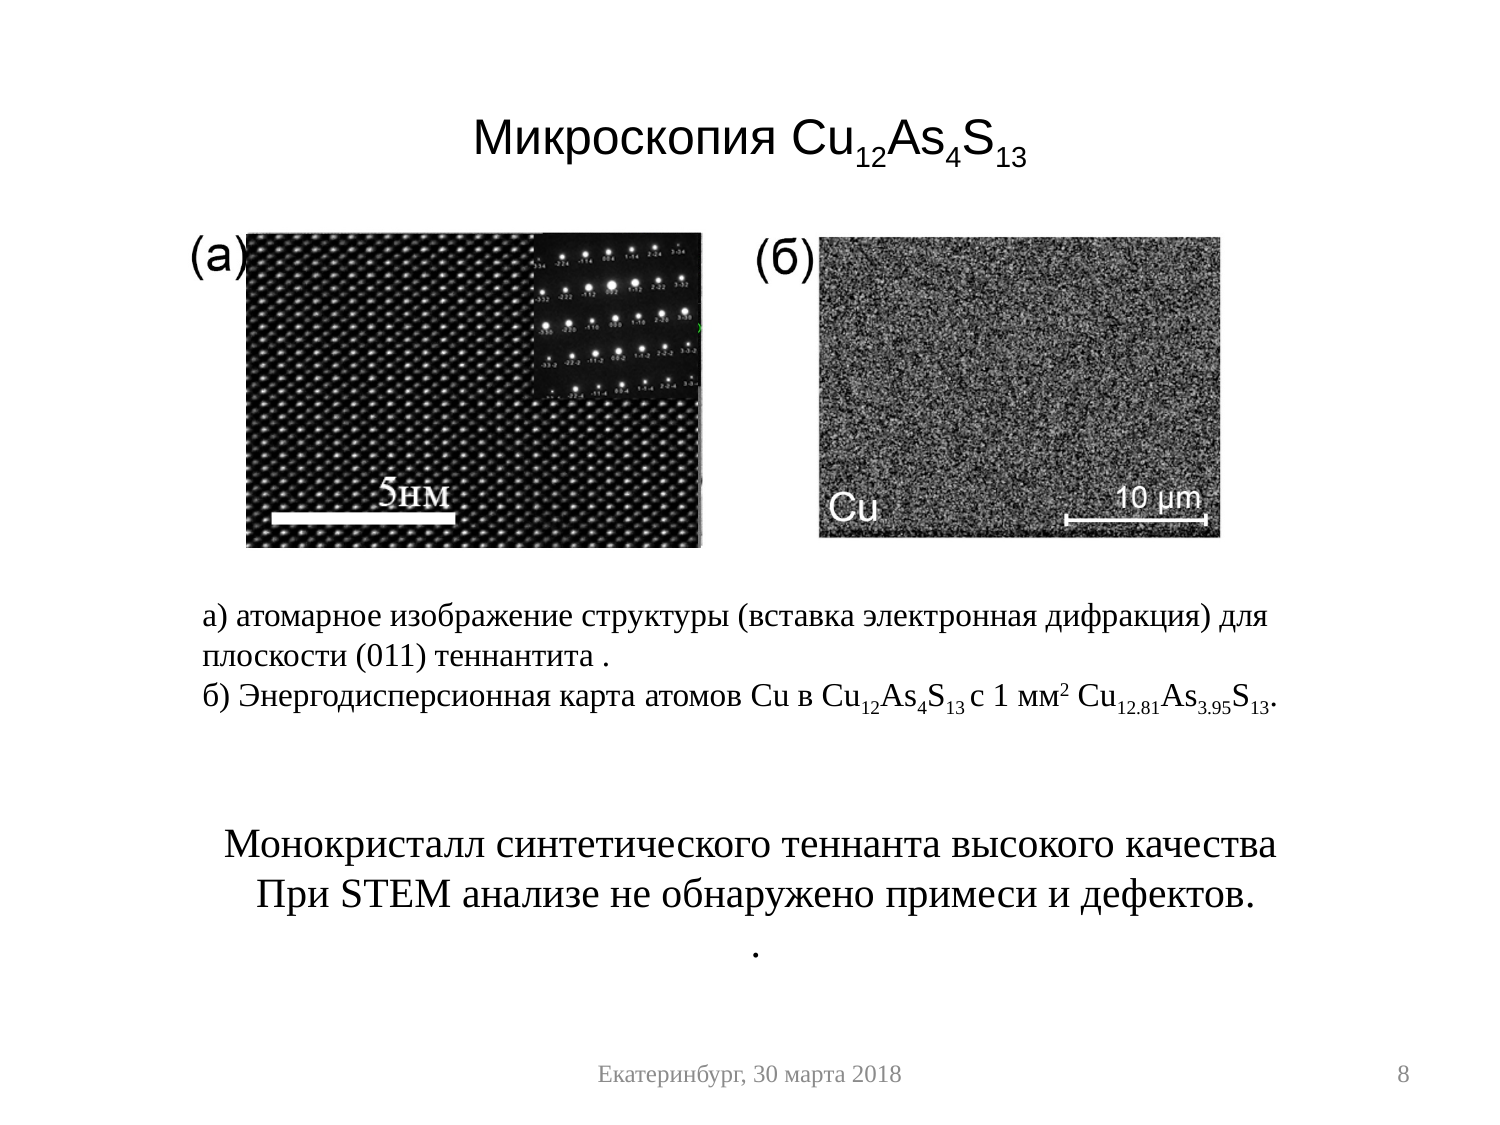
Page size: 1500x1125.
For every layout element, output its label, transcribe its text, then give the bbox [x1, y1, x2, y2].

footer Екатеринбург, 30 марта 2018 [512, 1042, 988, 1103]
slide_number 8 [1074, 1042, 1425, 1103]
text_box а) атомарное изображение структуры (вставка электронная дифракция) для плоскости (011) теннантита . б) Энергодисперсионная карта атомов Cu в Cu12As4S13 с 1 мм2 Cu12.81As3.95S13. [187, 585, 1338, 726]
text_box Монокристалл синтетического теннанта высокого качества При STEM анализе не обнаружено примеси и дефектов. . [152, 808, 1360, 974]
picture [187, 198, 1266, 587]
title Микроскопия Cu12As4S13 [75, 45, 1425, 233]
